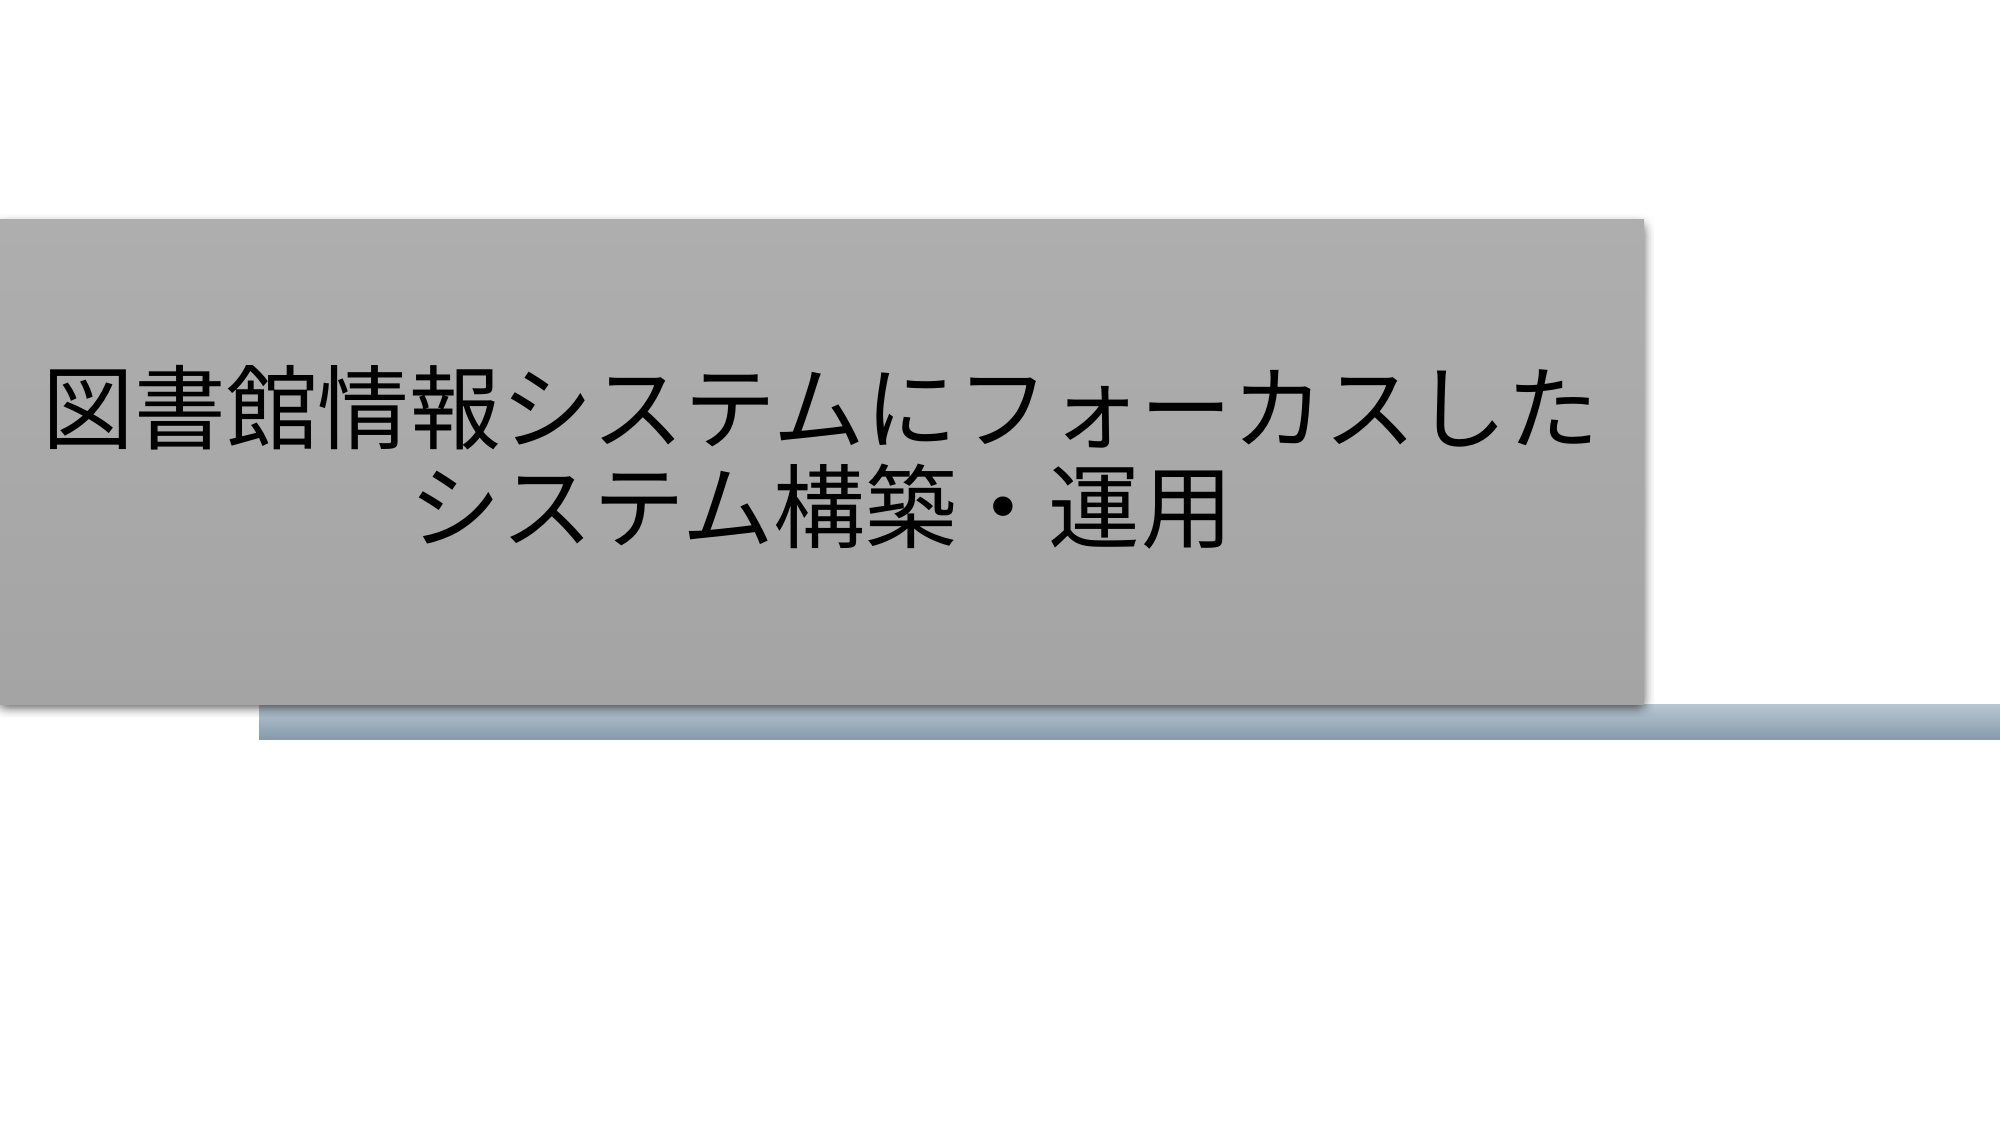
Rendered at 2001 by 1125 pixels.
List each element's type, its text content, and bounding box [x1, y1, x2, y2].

picture [259, 704, 2000, 740]
title 図書館情報システムにフォーカスしたシステム構築・運⽤ [0, 219, 1645, 705]
